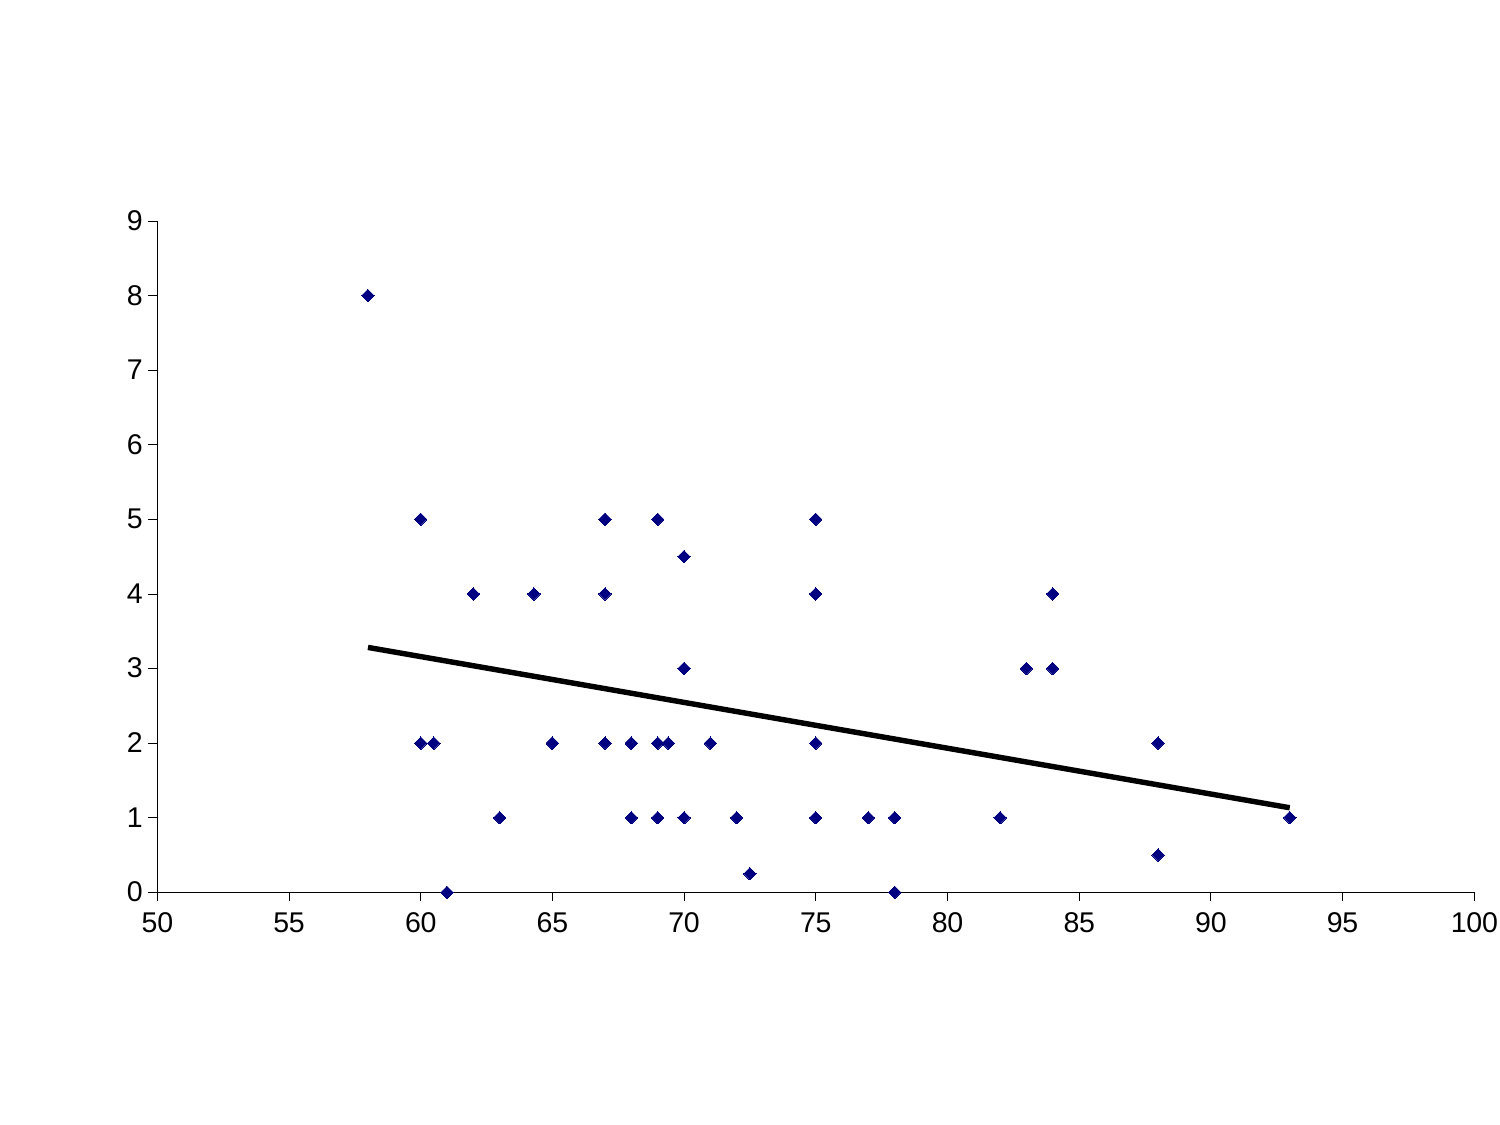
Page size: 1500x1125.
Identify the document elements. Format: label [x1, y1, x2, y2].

chart [36, 87, 1500, 1029]
